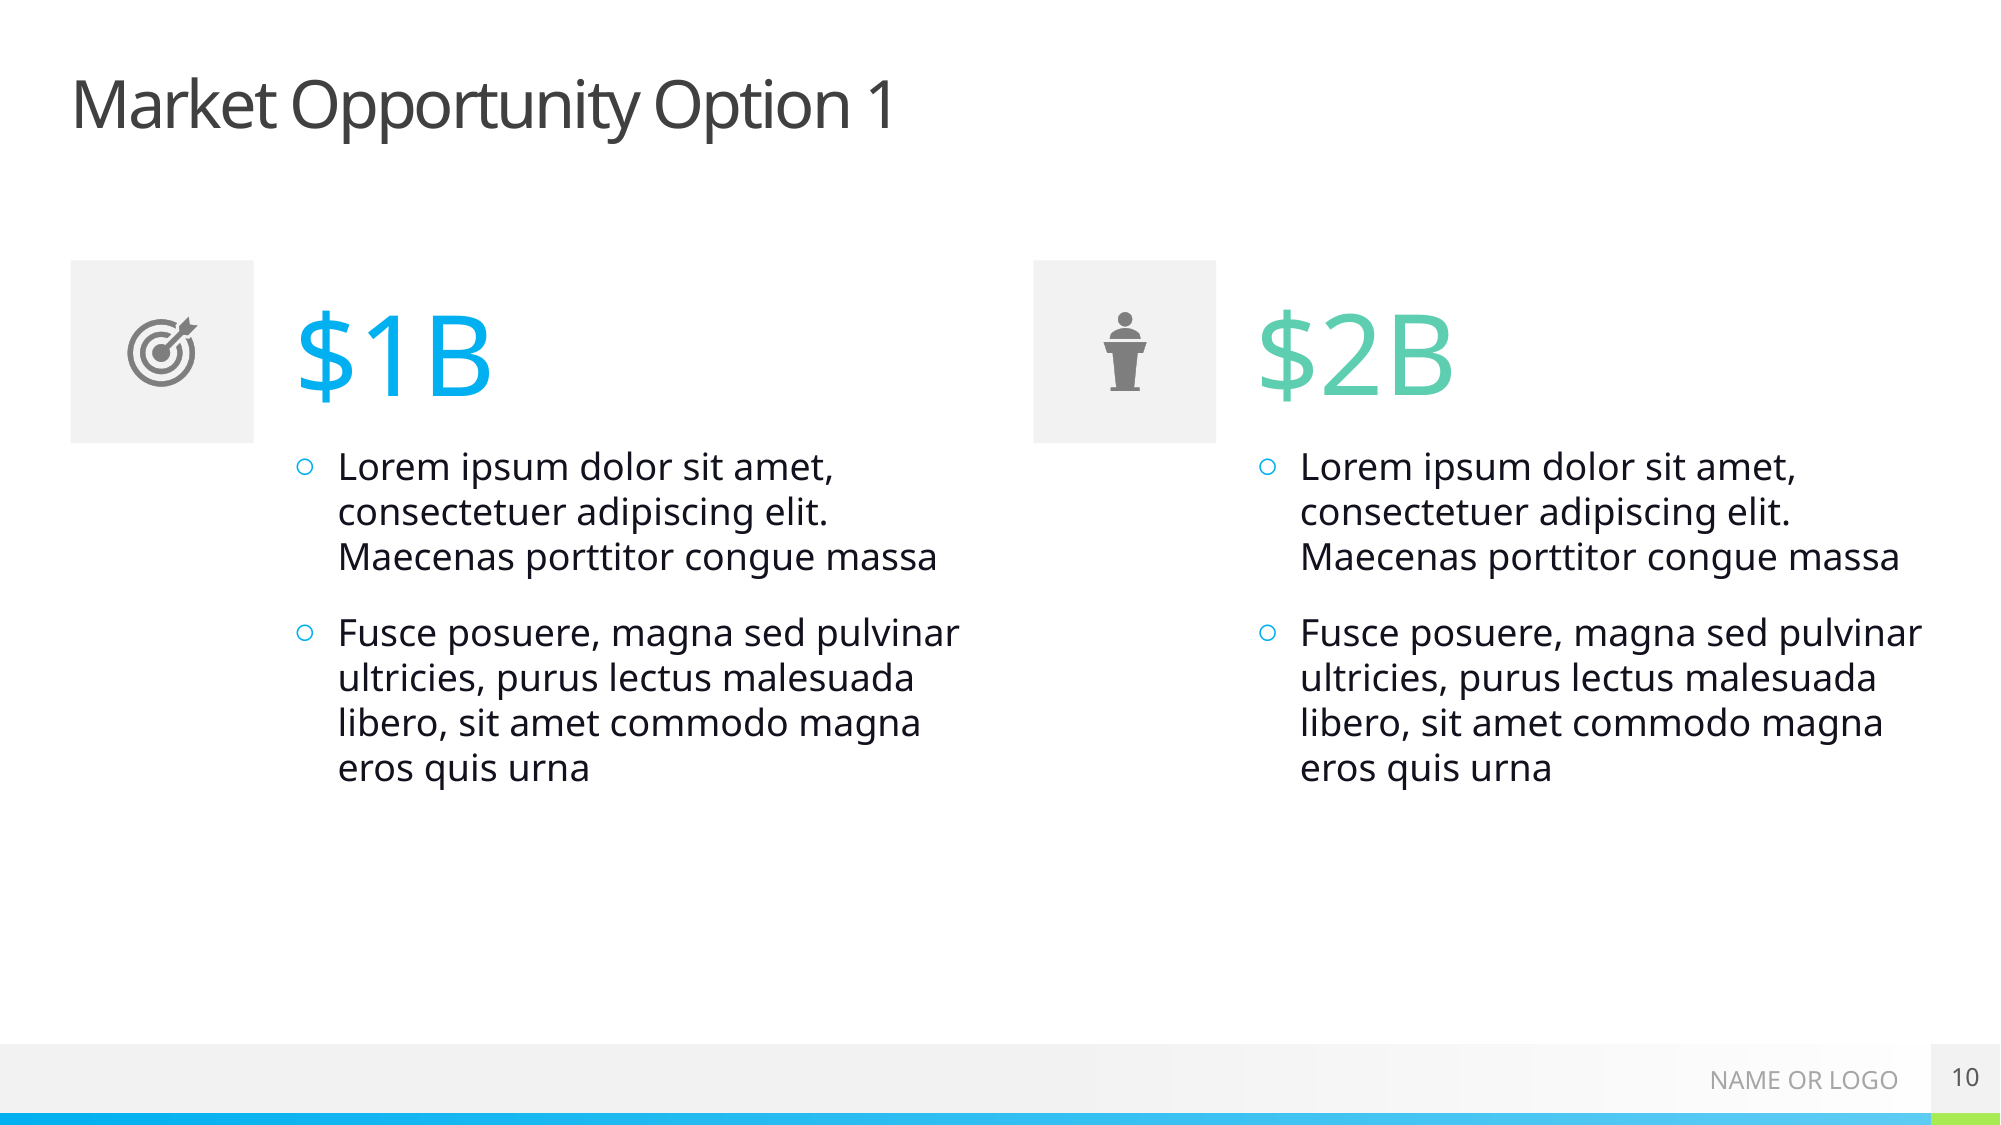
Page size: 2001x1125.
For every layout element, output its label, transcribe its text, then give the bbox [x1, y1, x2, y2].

text_box [1032, 259, 1217, 444]
title Market Opportunity Option 1 [70, 70, 1932, 142]
list Lorem ipsum dolor sit amet, consectetuer adipiscing elit. Maecenas porttitor congue massa Fusce posuere, magna sed pulvinar ultricies, purus lectus malesuada libero, sit amet commodo magna eros quis urna [293, 443, 969, 907]
text_box [70, 259, 255, 444]
list Lorem ipsum dolor sit amet, consectetuer adipiscing elit. Maecenas porttitor congue massa Fusce posuere, magna sed pulvinar ultricies, purus lectus malesuada libero, sit amet commodo magna eros quis urna [1256, 443, 1932, 907]
list $1B [294, 283, 971, 405]
picture [119, 309, 205, 394]
slide_number 10 [1931, 1044, 2000, 1114]
list $2B [1255, 282, 1930, 404]
picture [1082, 309, 1168, 394]
